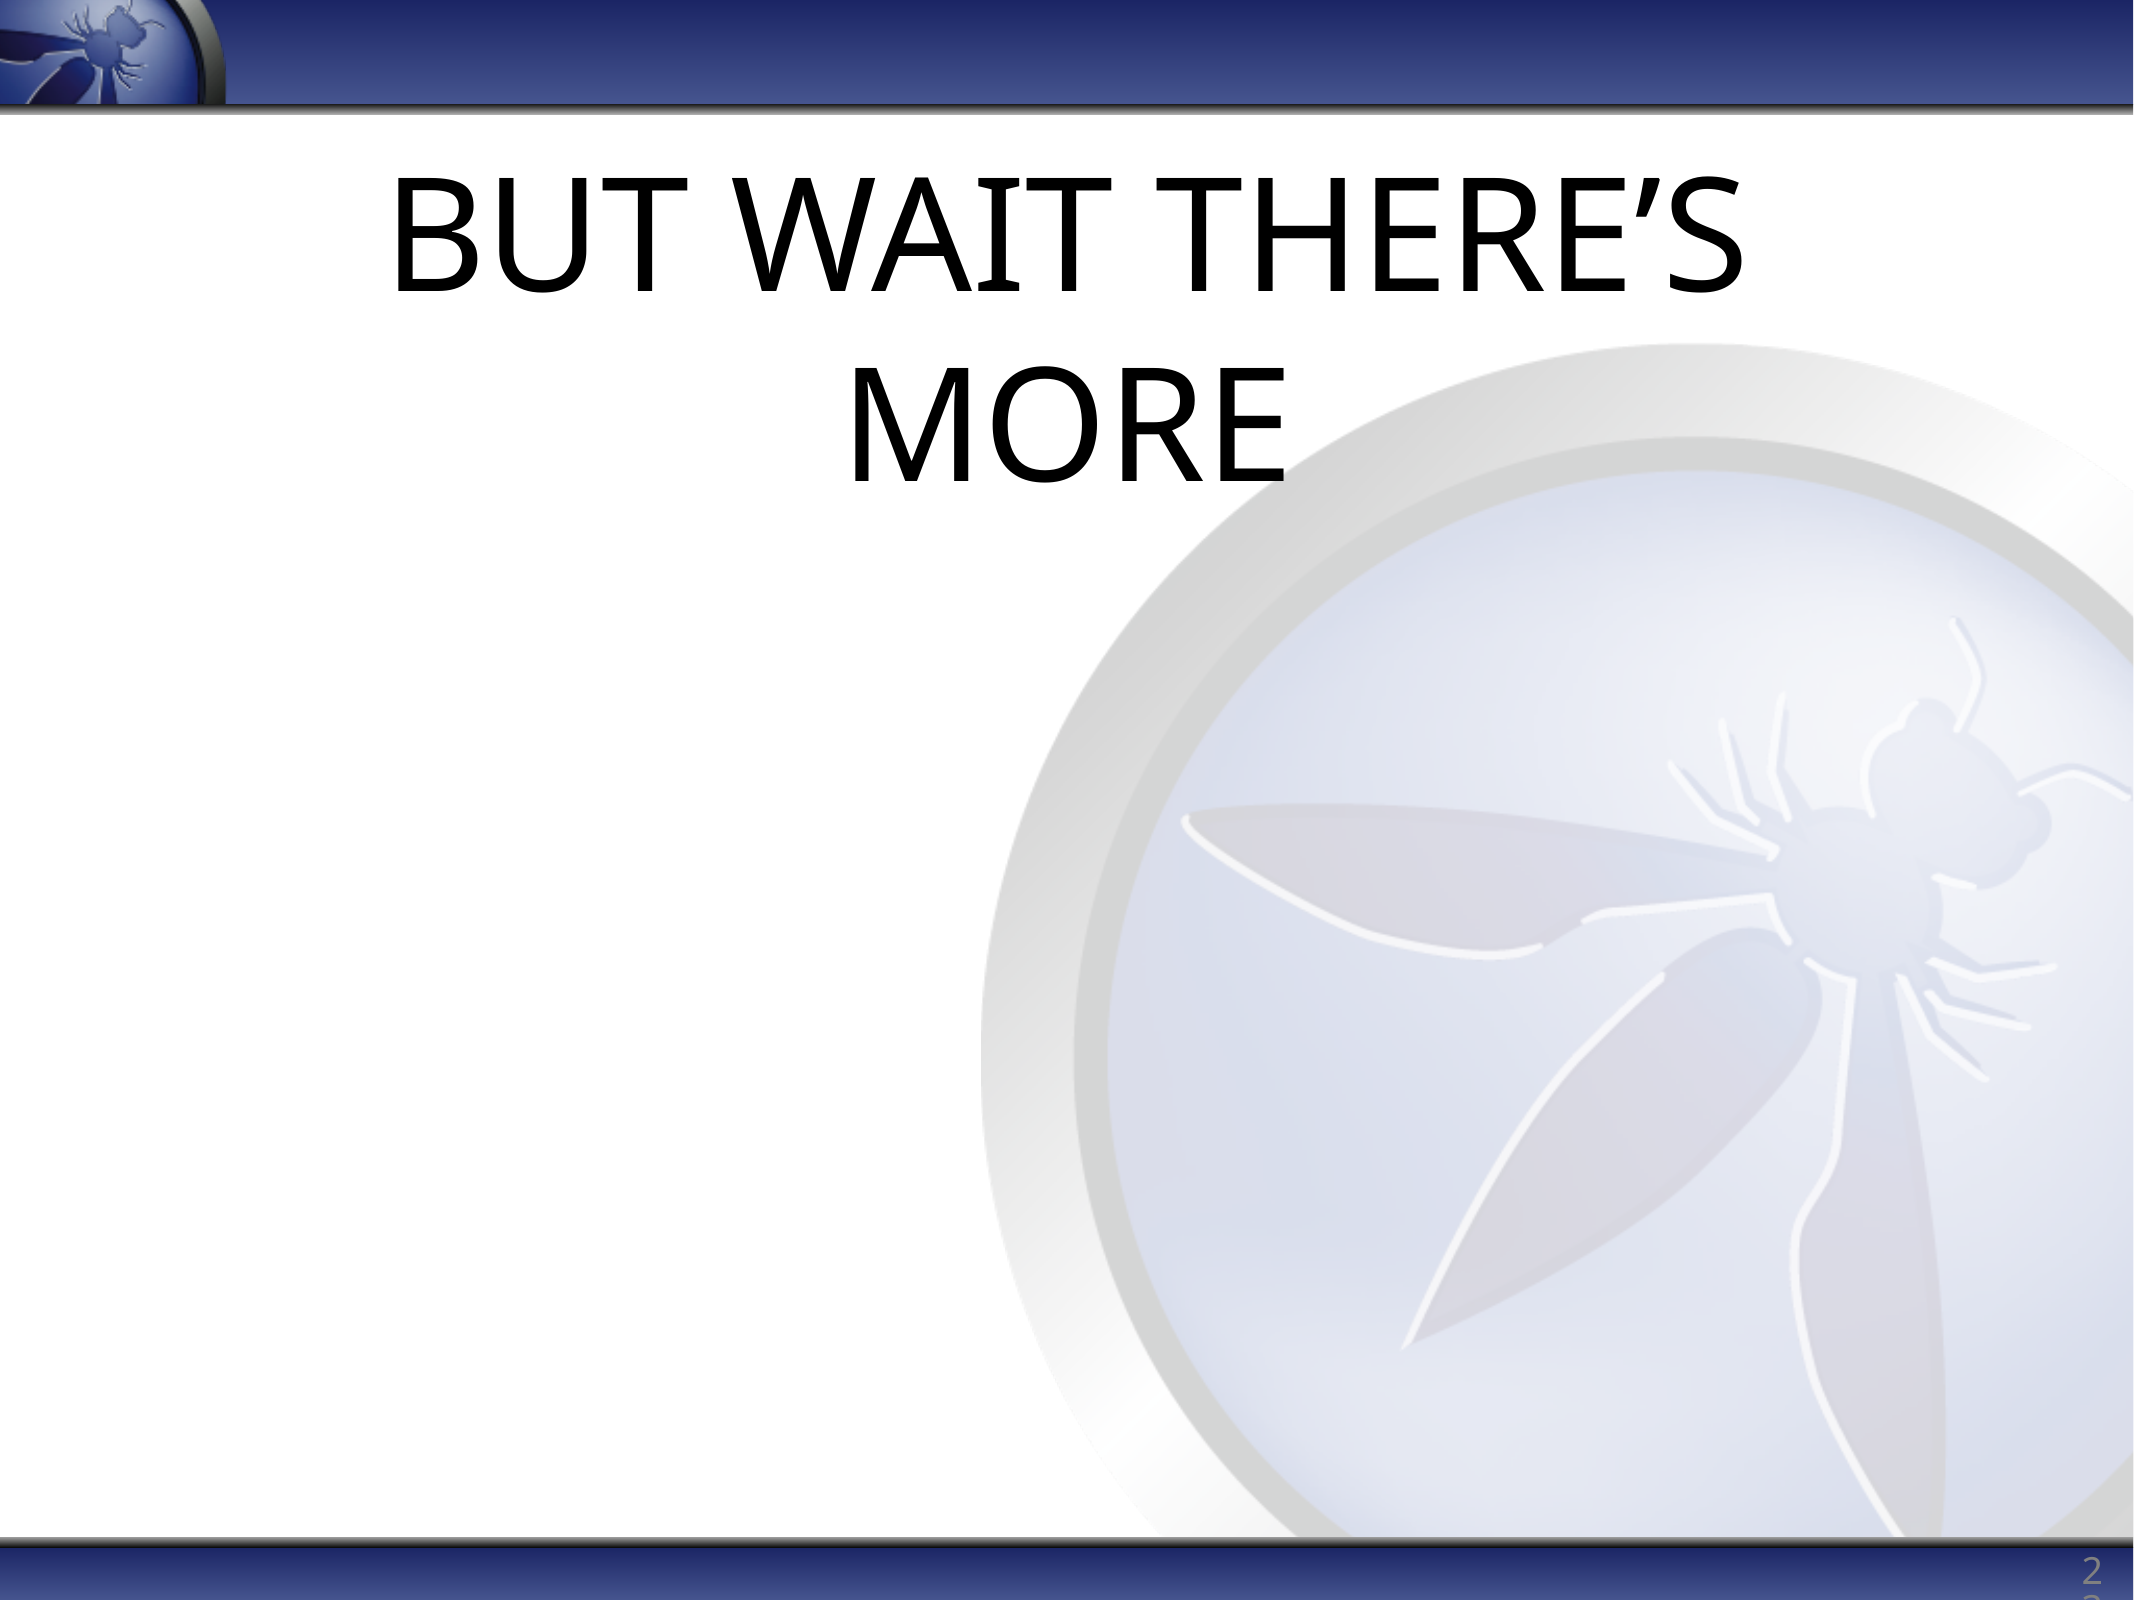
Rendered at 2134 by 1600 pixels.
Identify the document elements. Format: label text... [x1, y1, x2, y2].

picture [0, 0, 228, 104]
title BUT WAIT THERE’S MORE [207, 124, 1926, 351]
picture [981, 339, 2134, 1600]
slide_number 23 [2066, 1539, 2124, 1600]
